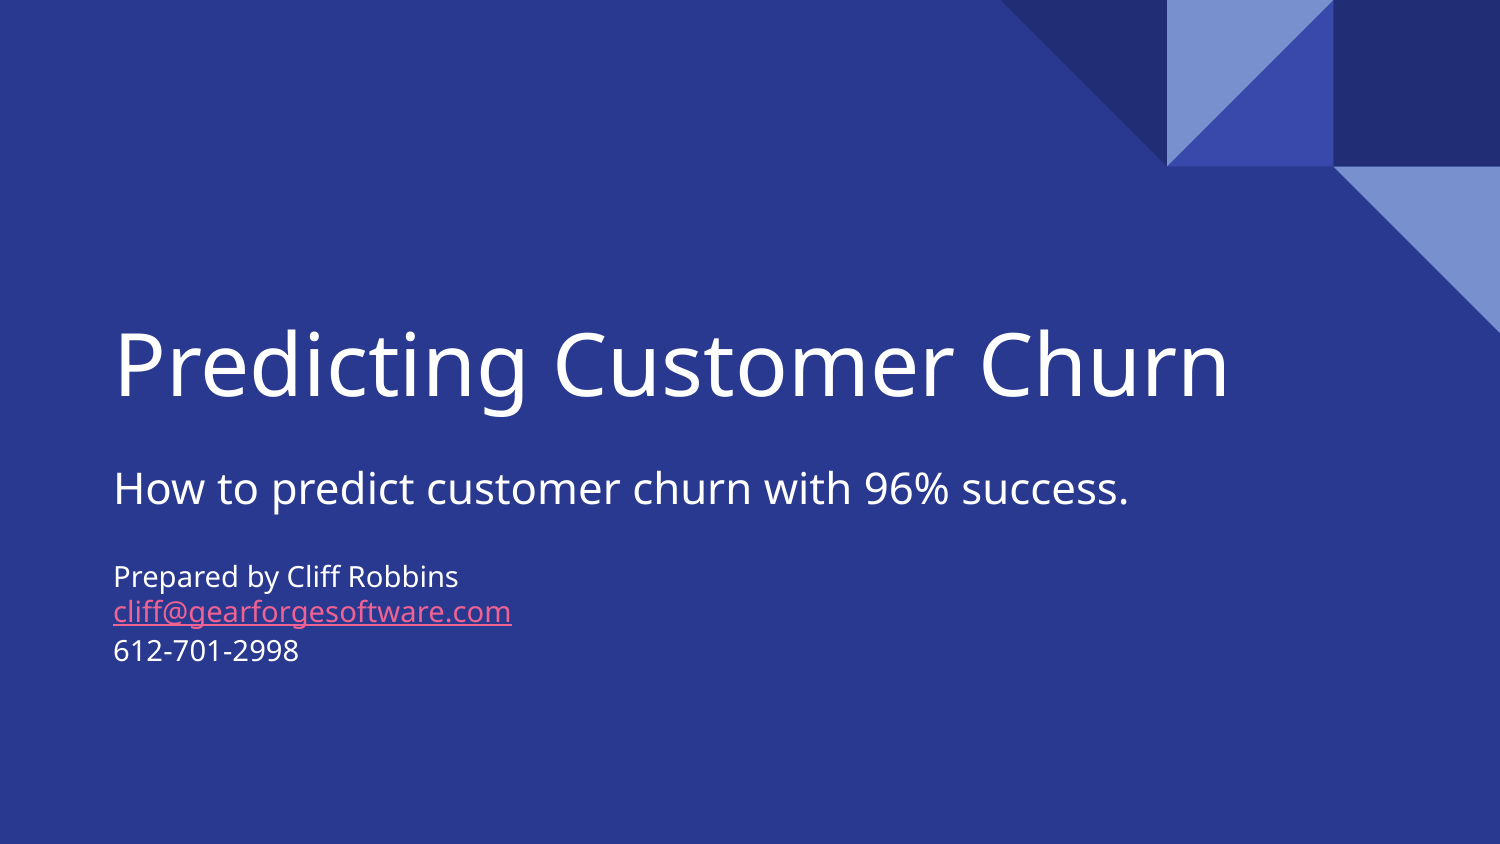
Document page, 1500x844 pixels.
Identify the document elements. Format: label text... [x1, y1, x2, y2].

title Predicting Customer Churn [98, 291, 1447, 429]
subtitle How to predict customer churn with 96% success. Prepared by Cliff Robbins cliff@gearforgesoftware.com 612-701-2998 [98, 445, 1447, 517]
